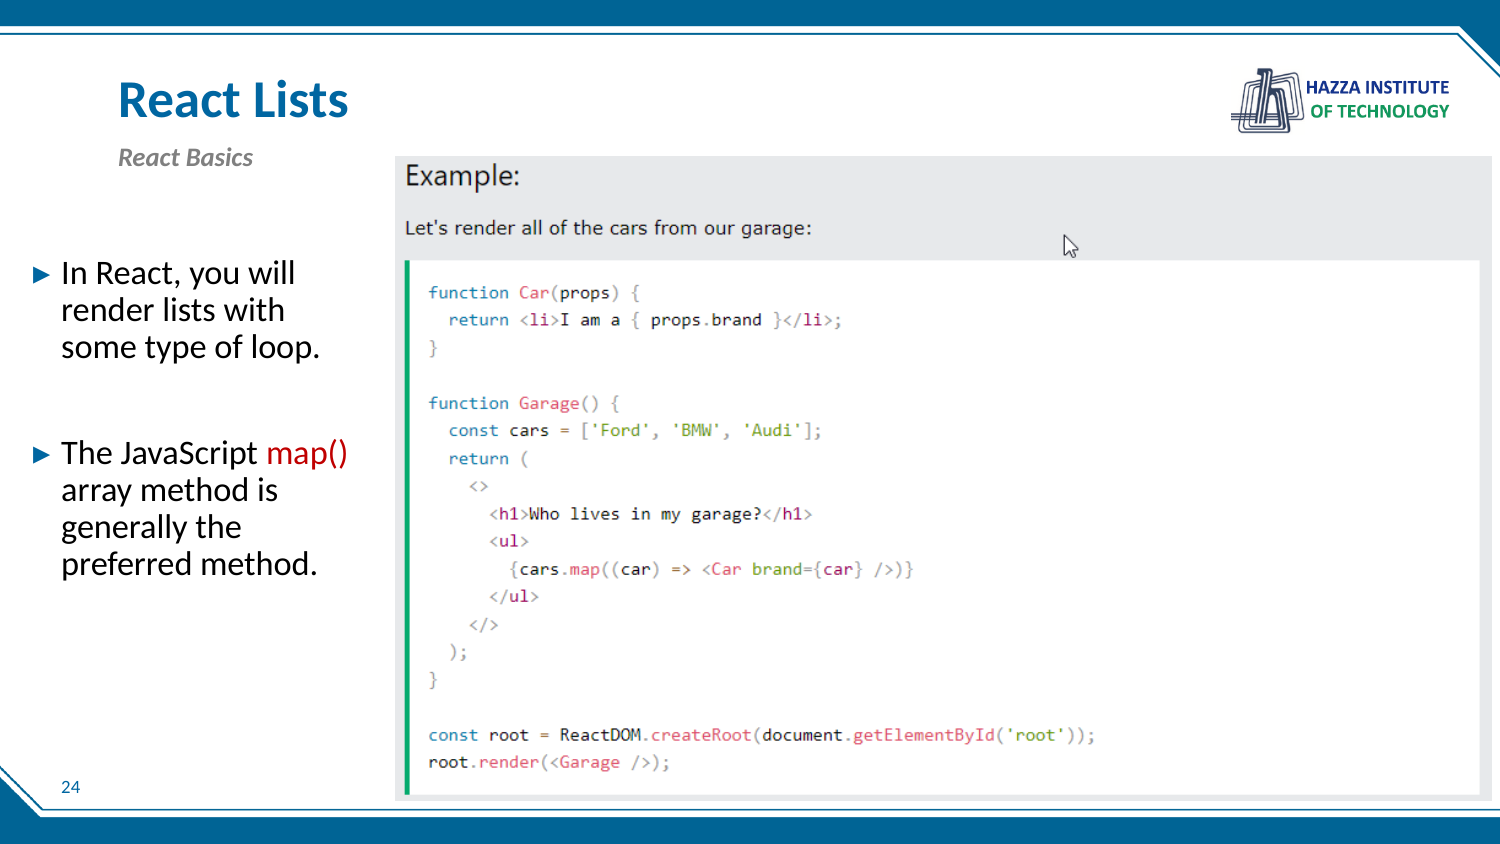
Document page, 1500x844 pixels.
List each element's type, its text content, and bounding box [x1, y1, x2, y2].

slide_number 24 [46, 763, 127, 809]
picture [0, 771, 1500, 817]
picture [0, 27, 1500, 73]
title React Lists [103, 68, 1397, 136]
picture [0, 35, 1500, 808]
list React Basics [103, 136, 1397, 180]
list In React, you will render lists with some type of loop. The JavaScript map() array method is generally the preferred method. [18, 247, 371, 733]
